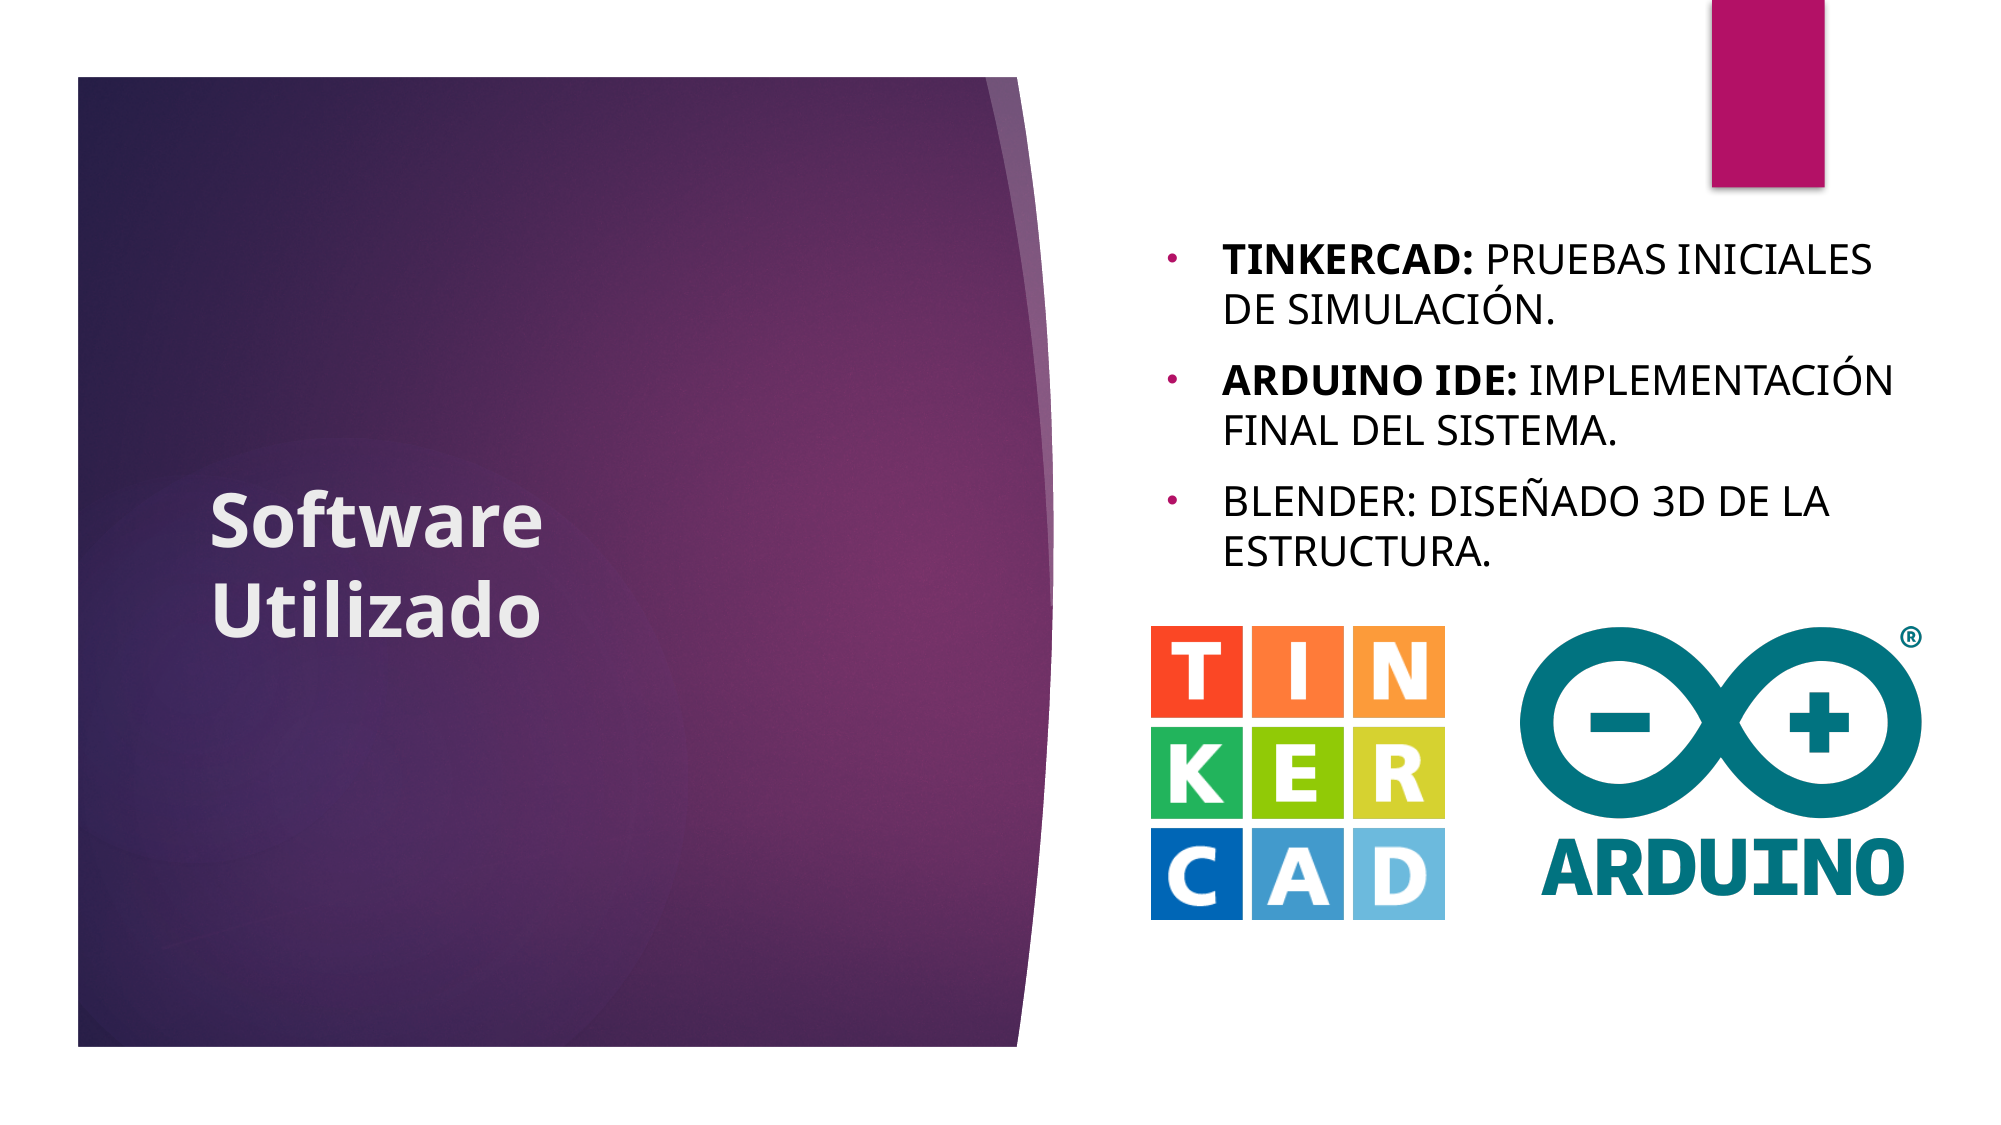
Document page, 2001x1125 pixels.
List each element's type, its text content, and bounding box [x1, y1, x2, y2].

picture [1151, 626, 1445, 920]
title Software Utilizado [194, 375, 908, 750]
picture [1520, 626, 1922, 897]
list Tinkercad: Pruebas iniciales de simulación. Arduino IDE: Implementación final del sistema. Blender: Diseñado 3d de la estructura. [1151, 216, 1943, 592]
